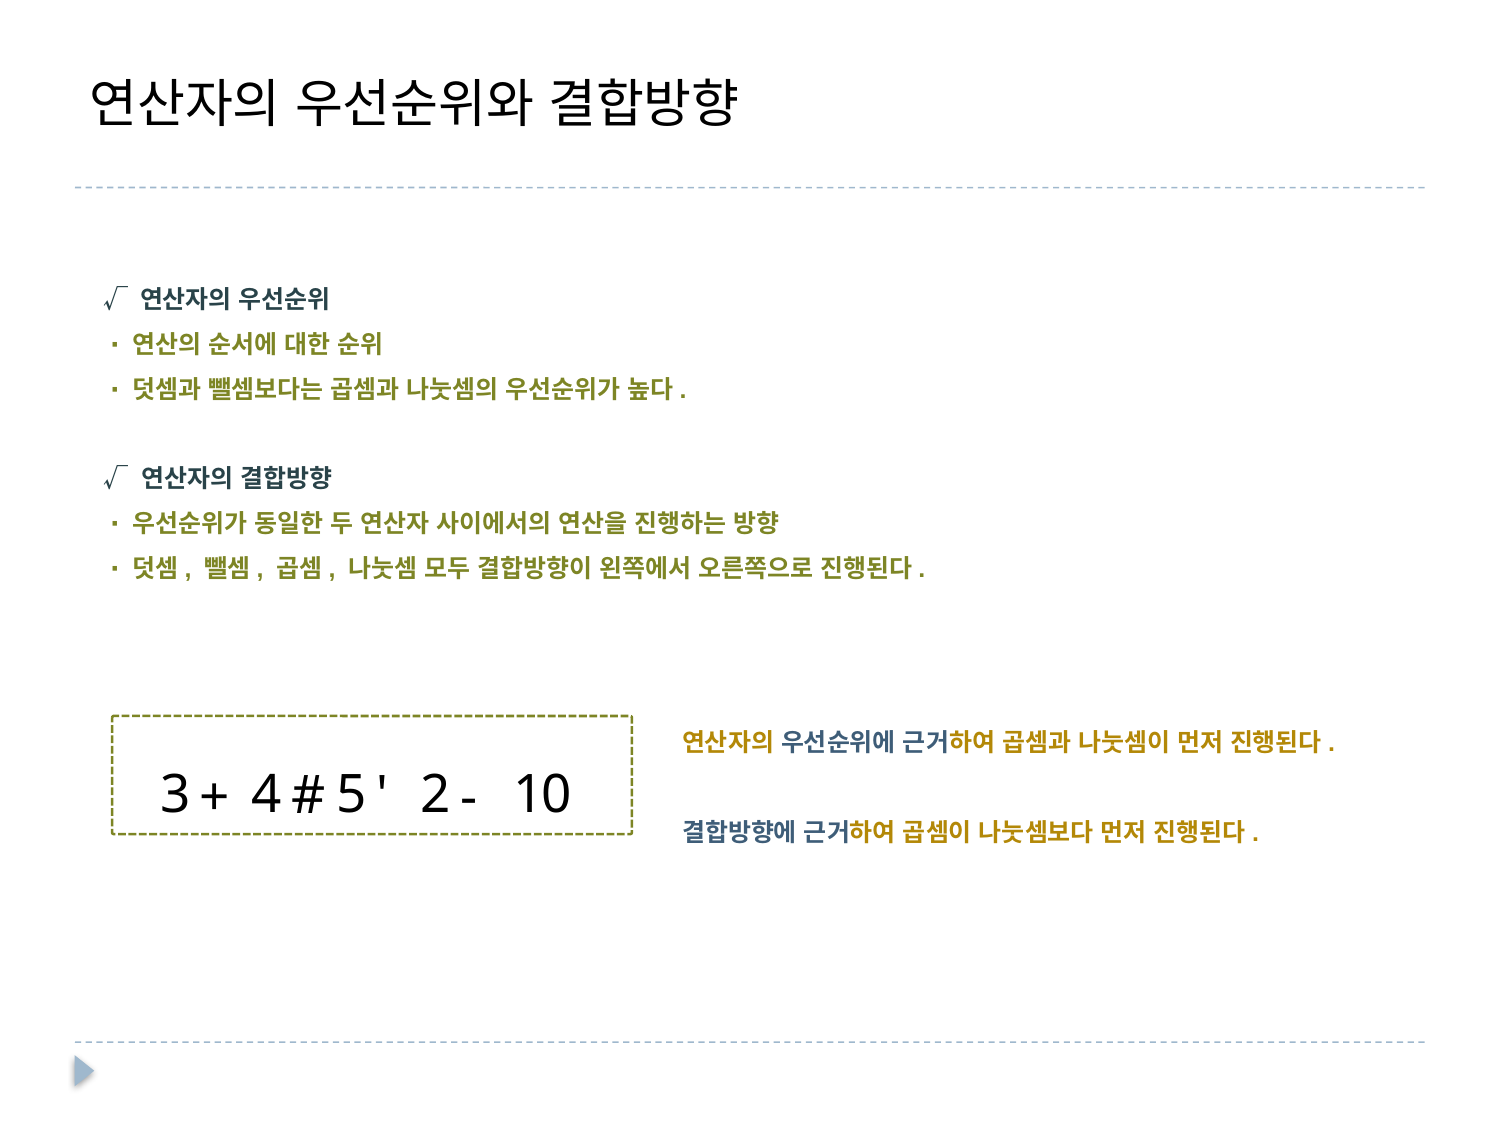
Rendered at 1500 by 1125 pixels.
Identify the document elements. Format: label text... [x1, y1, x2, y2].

text_box 연산자의 우선순위에 근거하여 곱셈과 나눗셈이 먼저 진행된다. 결합방향에 근거하여 곱셈이 나눗셈보다 먼저 진행된다. [667, 704, 1353, 854]
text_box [159, 751, 574, 815]
text_box √ 연산자의 우선순위 ∙ 연산의 순서에 대한 순위 ∙ 덧셈과 뺄셈보다는 곱셈과 나눗셈의 우선순위가 높다. √ 연산자의 결합방향 ∙ 우선순위가 동일한 두 연산자 사이에서의 연산을 진행하는 방향 ∙ 덧셈, 뺄셈, 곱셈, 나눗셈 모두 결합방향이 왼쪽에서 오른쪽으로 진행된다. [88, 261, 1317, 635]
text_box [110, 714, 634, 836]
title 연산자의 우선순위와 결합방향 [75, 24, 1425, 141]
